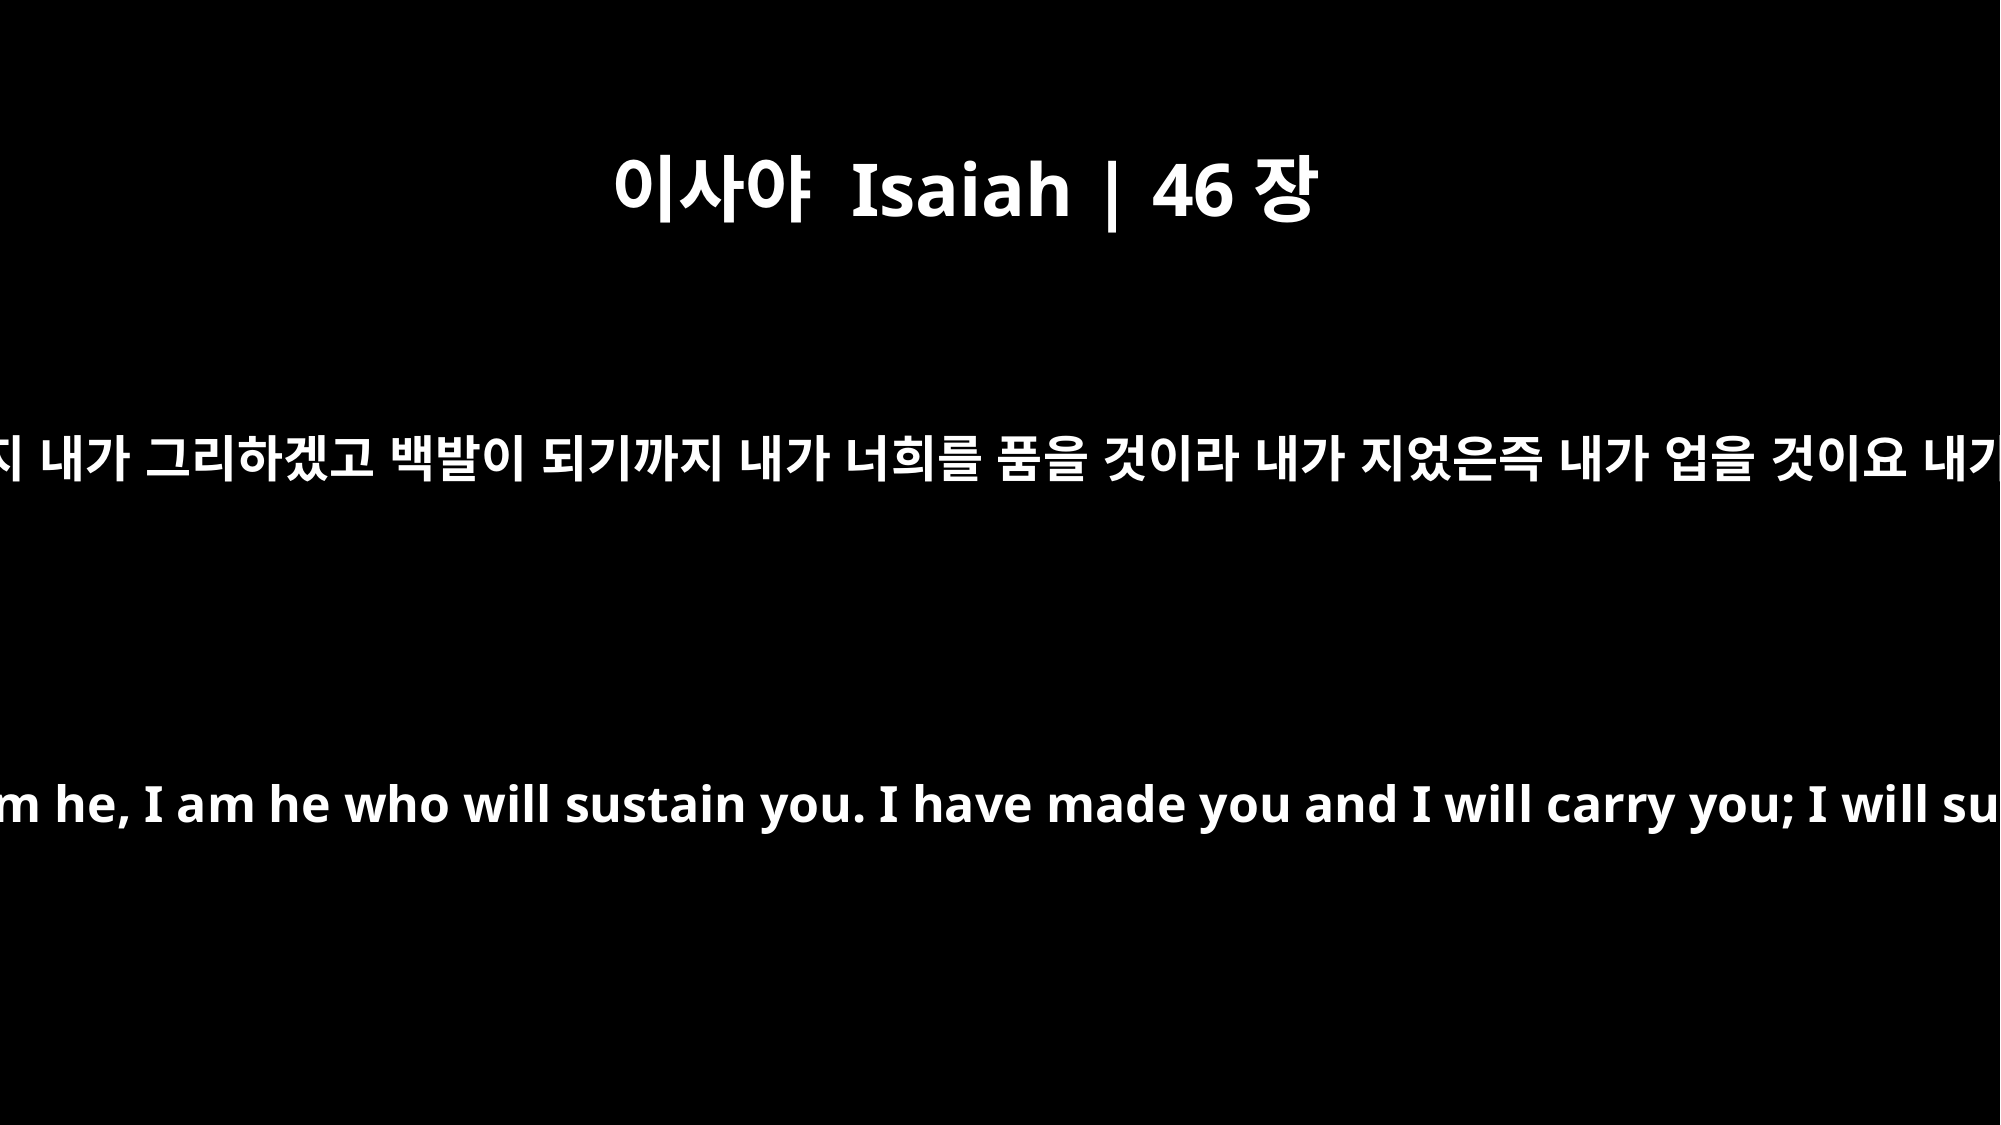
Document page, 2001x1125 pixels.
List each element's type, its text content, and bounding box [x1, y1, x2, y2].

text_box 이사야 Isaiah | 46장 [596, 136, 1336, 239]
text_box 4 너희가 노년에 이르기까지 내가 그리하겠고 백발이 되기까지 내가 너희를 품을 것이라 내가 지었은즉 내가 업을 것이요 내가 품고 구하여 내리라 [0, 359, 2000, 495]
text_box Even to your old age and gray hairs I am he, I am he who will sustain you. I have made you and I will carry you; I will sustain you and I will rescue you. [0, 764, 2000, 840]
